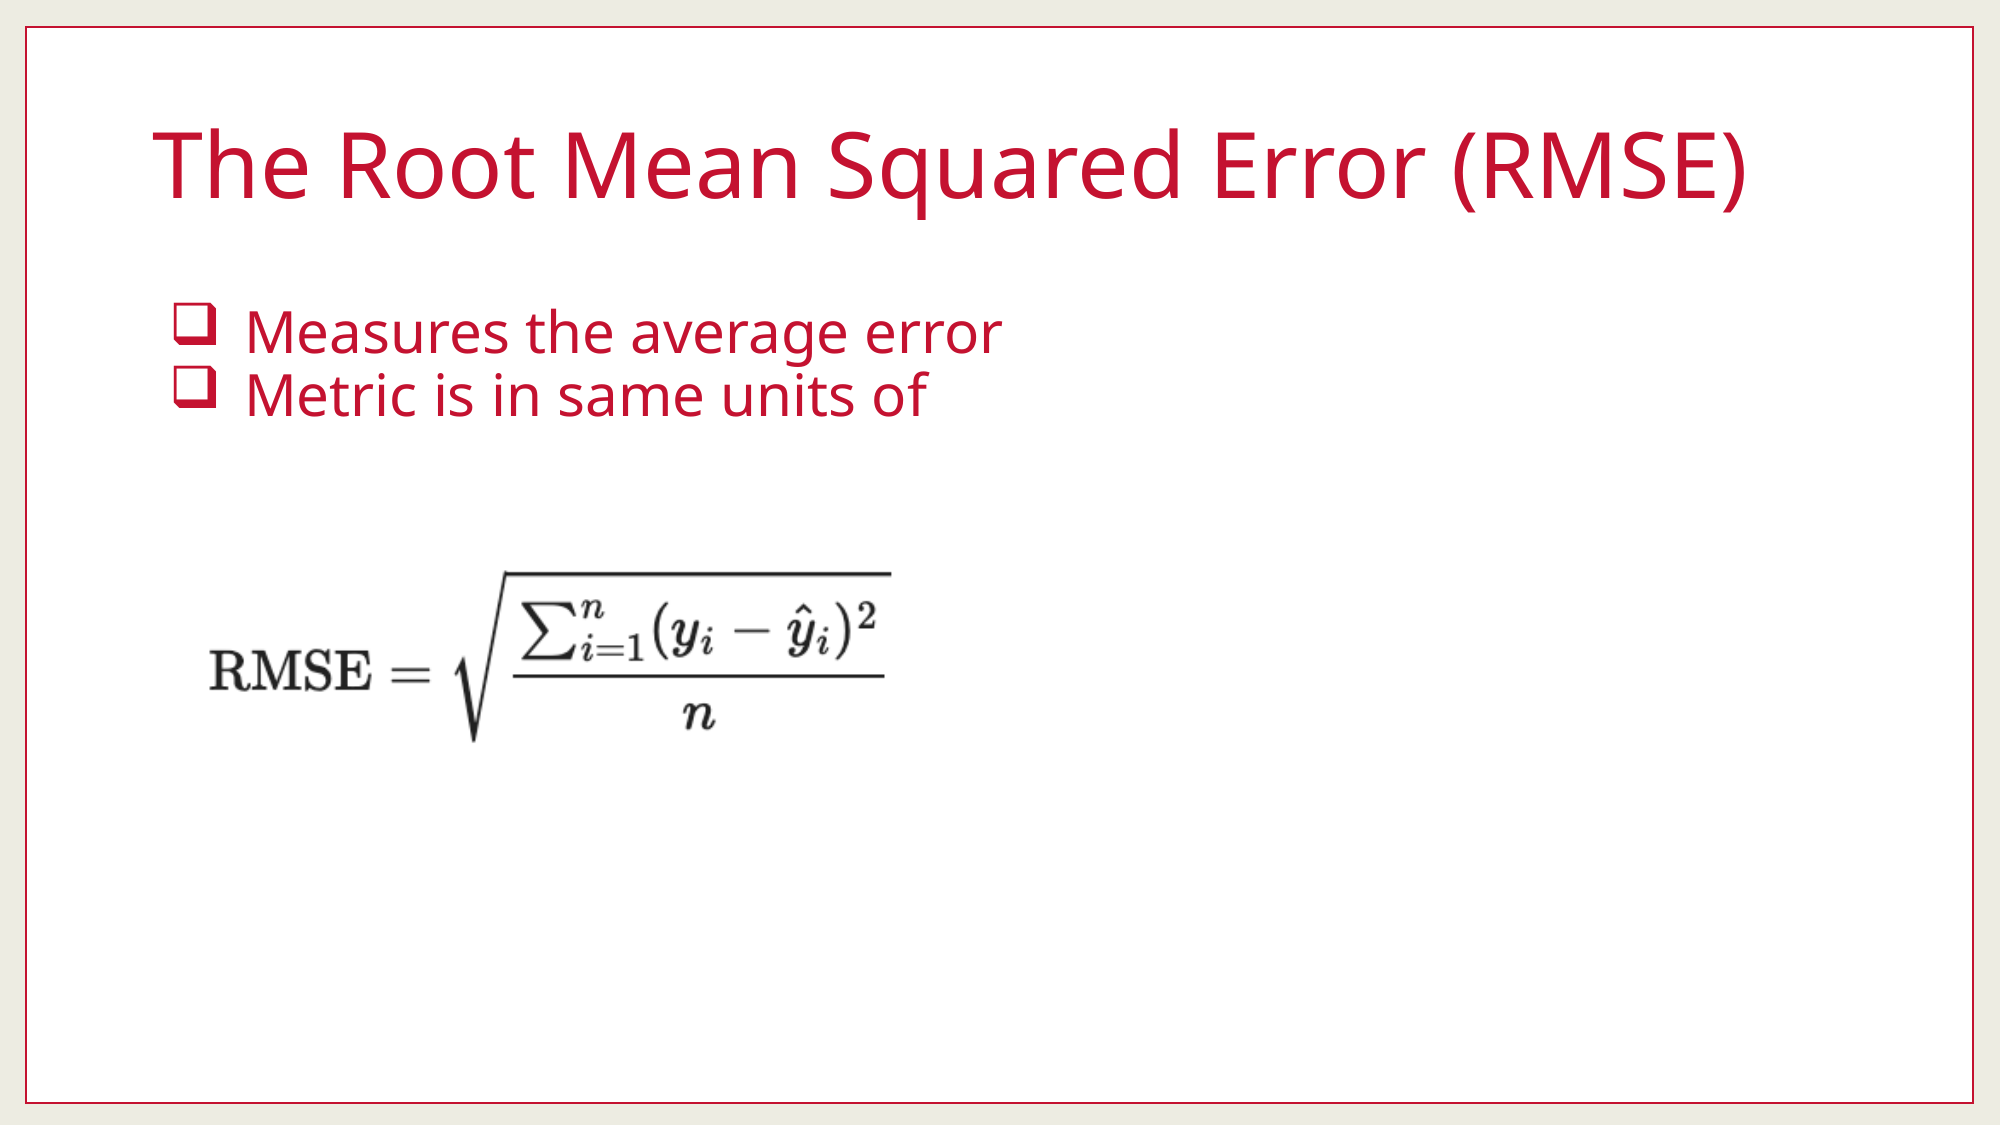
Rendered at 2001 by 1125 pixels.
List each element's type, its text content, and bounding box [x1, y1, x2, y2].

picture [179, 535, 954, 763]
title The Root Mean Squared Error (RMSE) [137, 59, 1945, 278]
